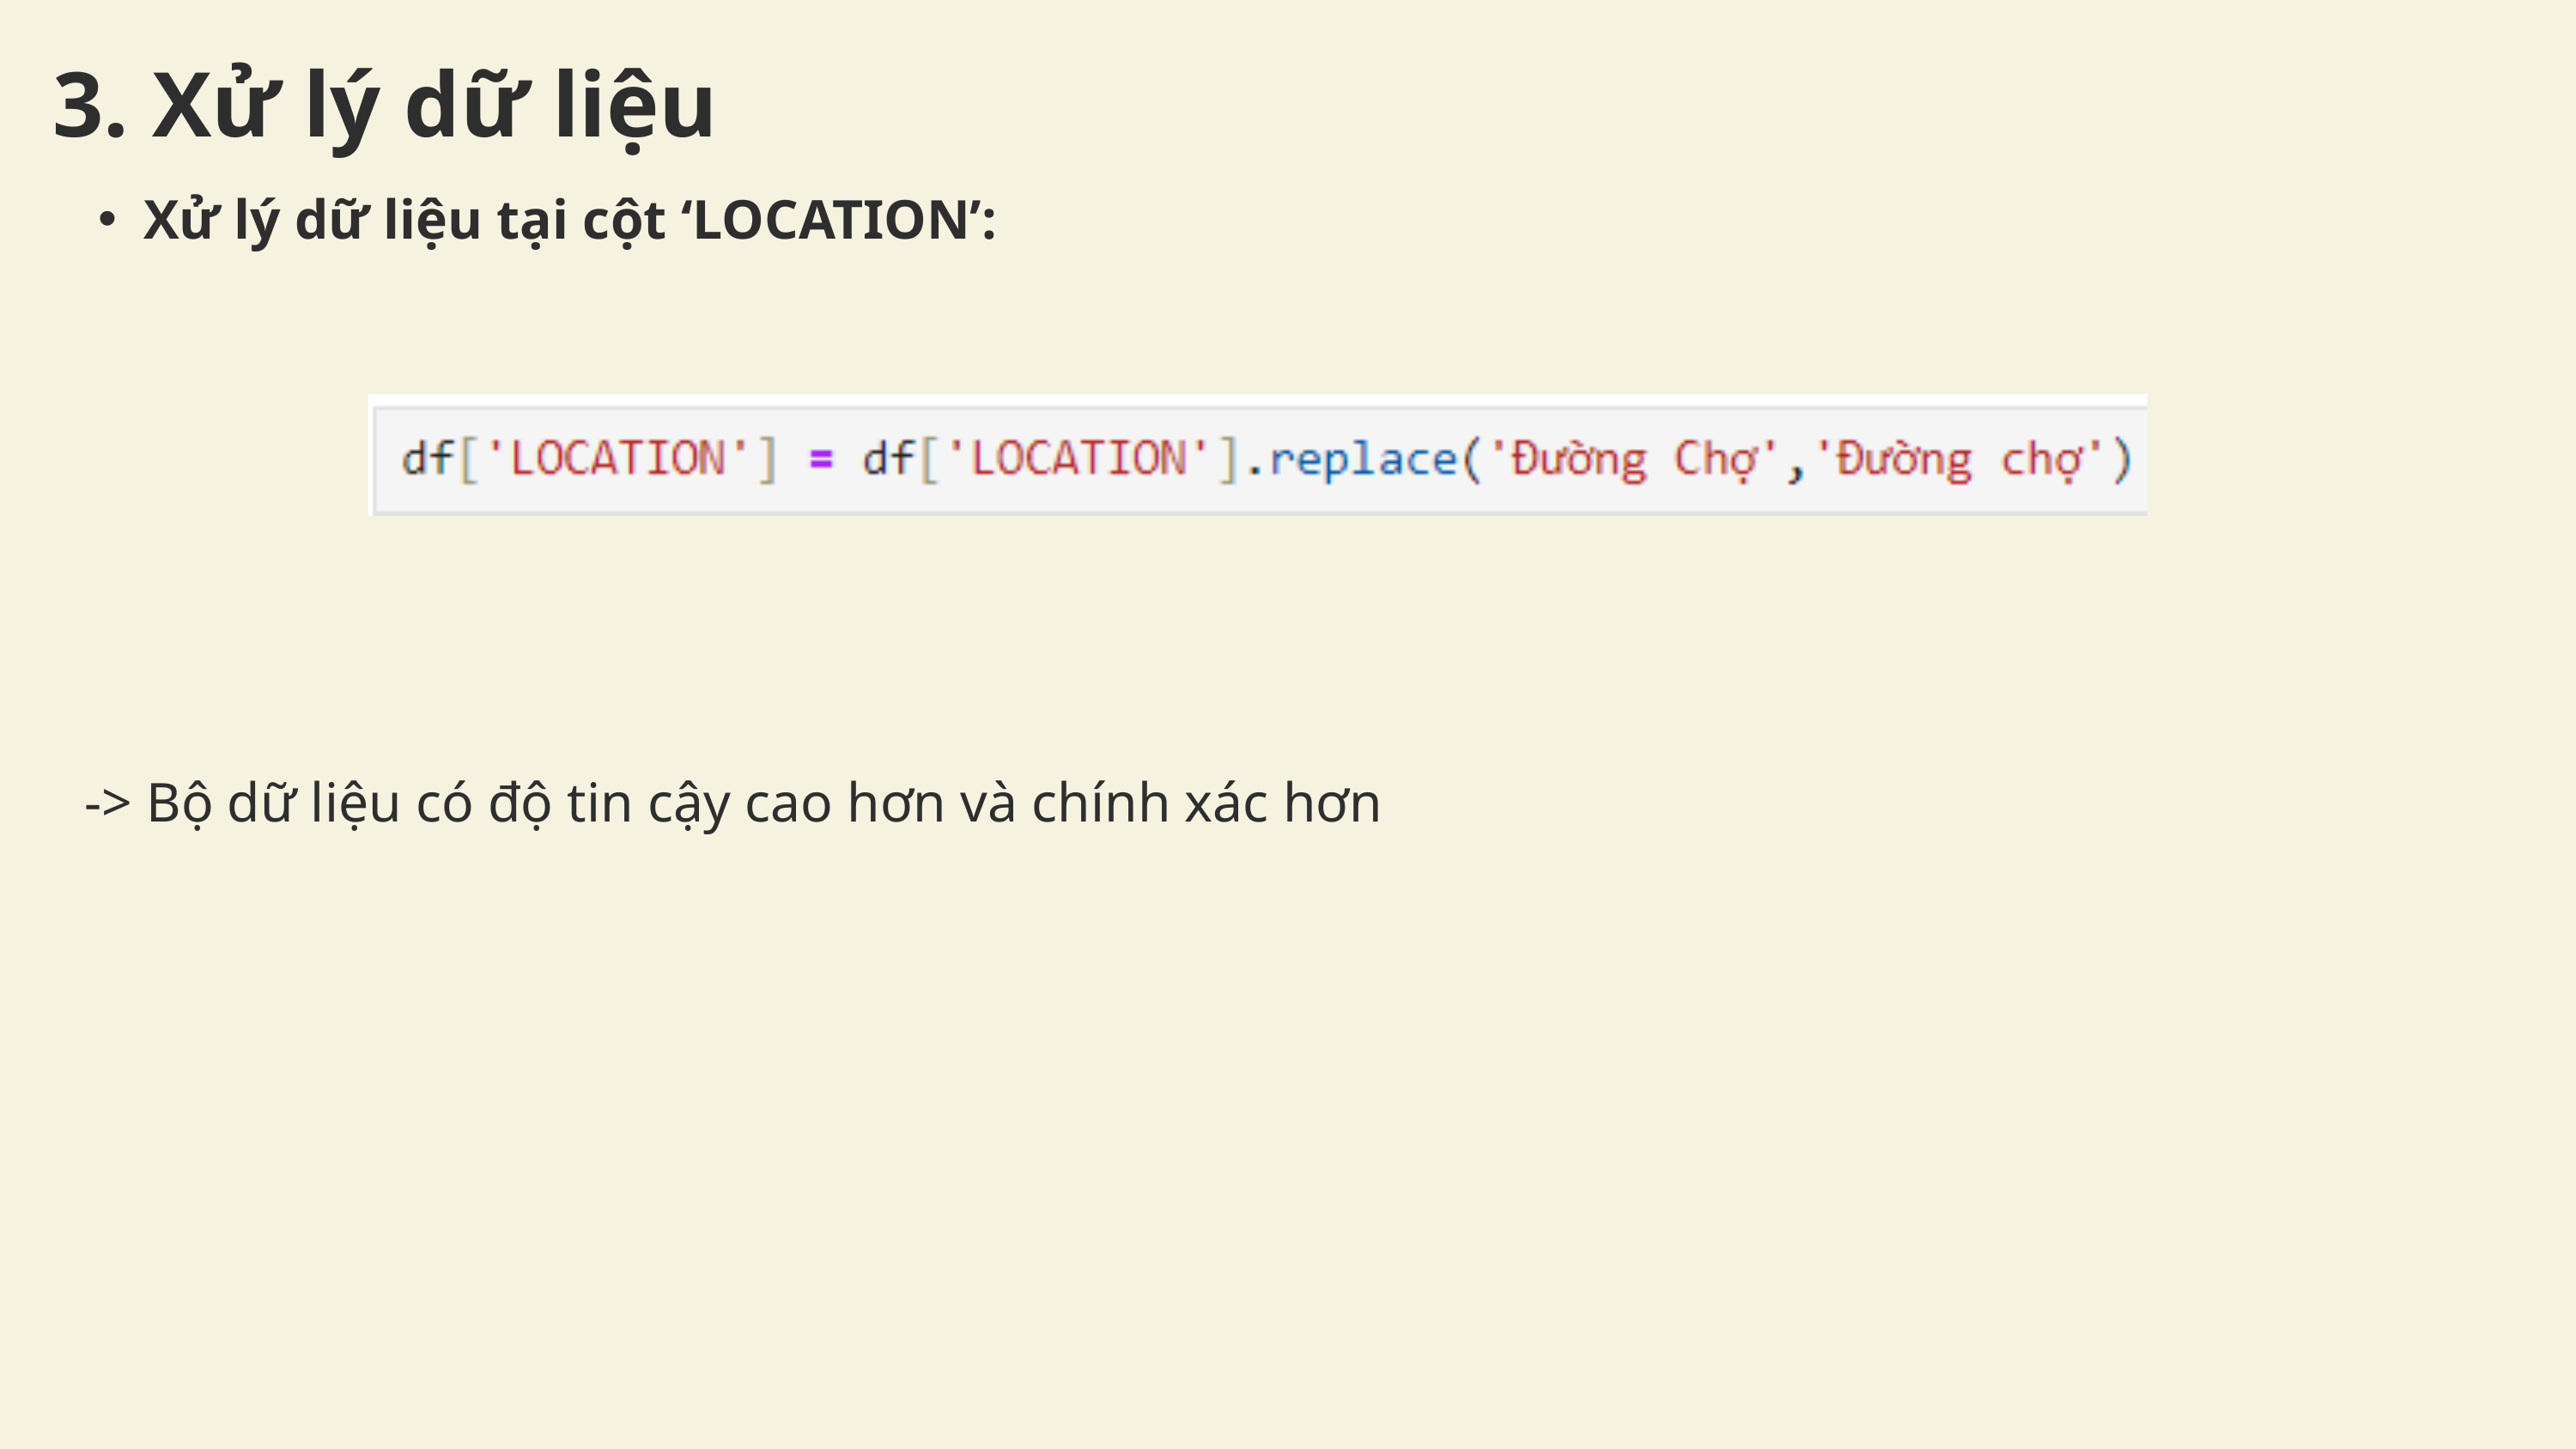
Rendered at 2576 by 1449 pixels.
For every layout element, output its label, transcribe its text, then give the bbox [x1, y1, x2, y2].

text_box 3. Xử lý dữ liệu [52, 8, 2339, 155]
text_box -> Bộ dữ liệu có độ tin cậy cao hơn và chính xác hơn [84, 751, 2432, 833]
text_box [368, 394, 2148, 516]
text_box Xử lý dữ liệu tại cột ‘LOCATION’: [52, 161, 2492, 251]
